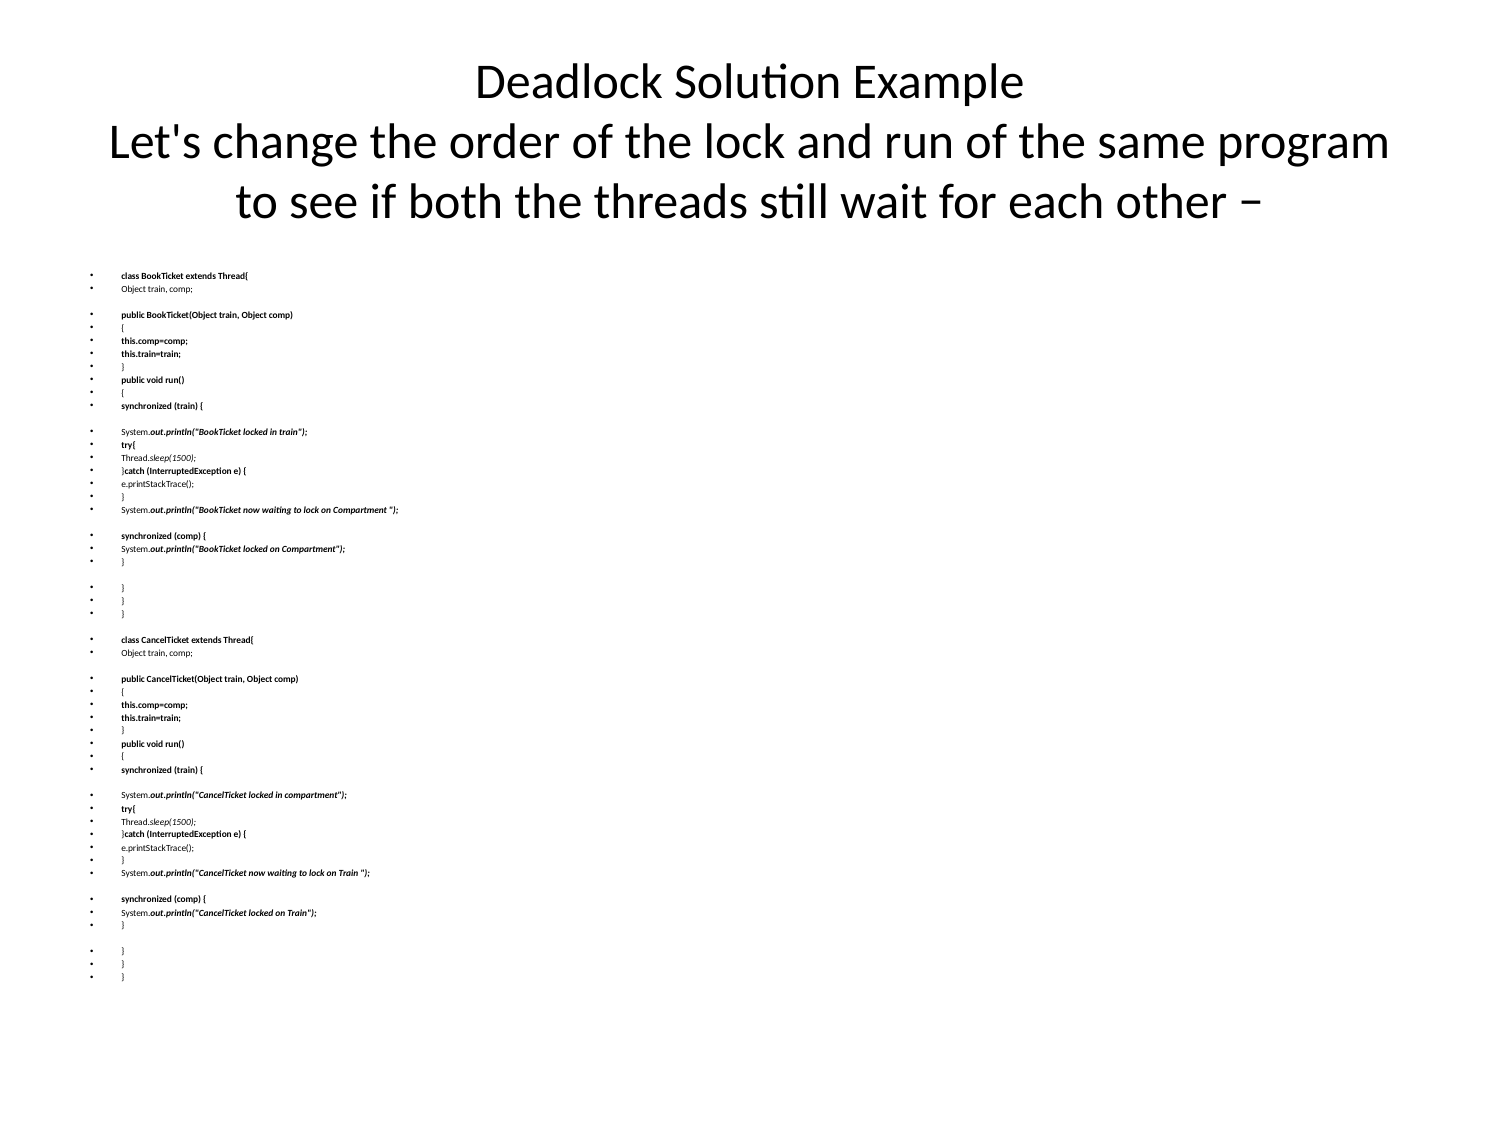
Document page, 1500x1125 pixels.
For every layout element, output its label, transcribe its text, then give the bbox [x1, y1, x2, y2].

list class BookTicket extends Thread{ Object train, comp; public BookTicket(Object train, Object comp) { this.comp=comp; this.train=train; } public void run() { synchronized (train) { System.out.println("BookTicket locked in train"); try{ Thread.sleep(1500); }catch (InterruptedException e) { e.printStackTrace(); } System.out.println("BookTicket now waiting to lock on Compartment "); synchronized (comp) { System.out.println("BookTicket locked on Compartment"); } } } } class CancelTicket extends Thread{ Object train, comp; public CancelTicket(Object train, Object comp) { this.comp=comp; this.train=train; } public void run() { synchronized (train) { System.out.println("CancelTicket locked in compartment"); try{ Thread.sleep(1500); }catch (InterruptedException e) { e.printStackTrace(); } System.out.println("CancelTicket now waiting to lock on Train "); synchronized (comp) { System.out.println("CancelTicket locked on Train"); } } } } [75, 262, 1425, 1005]
title Deadlock Solution Example Let's change the order of the lock and run of the same program to see if both the threads still wait for each other − [75, 45, 1425, 233]
